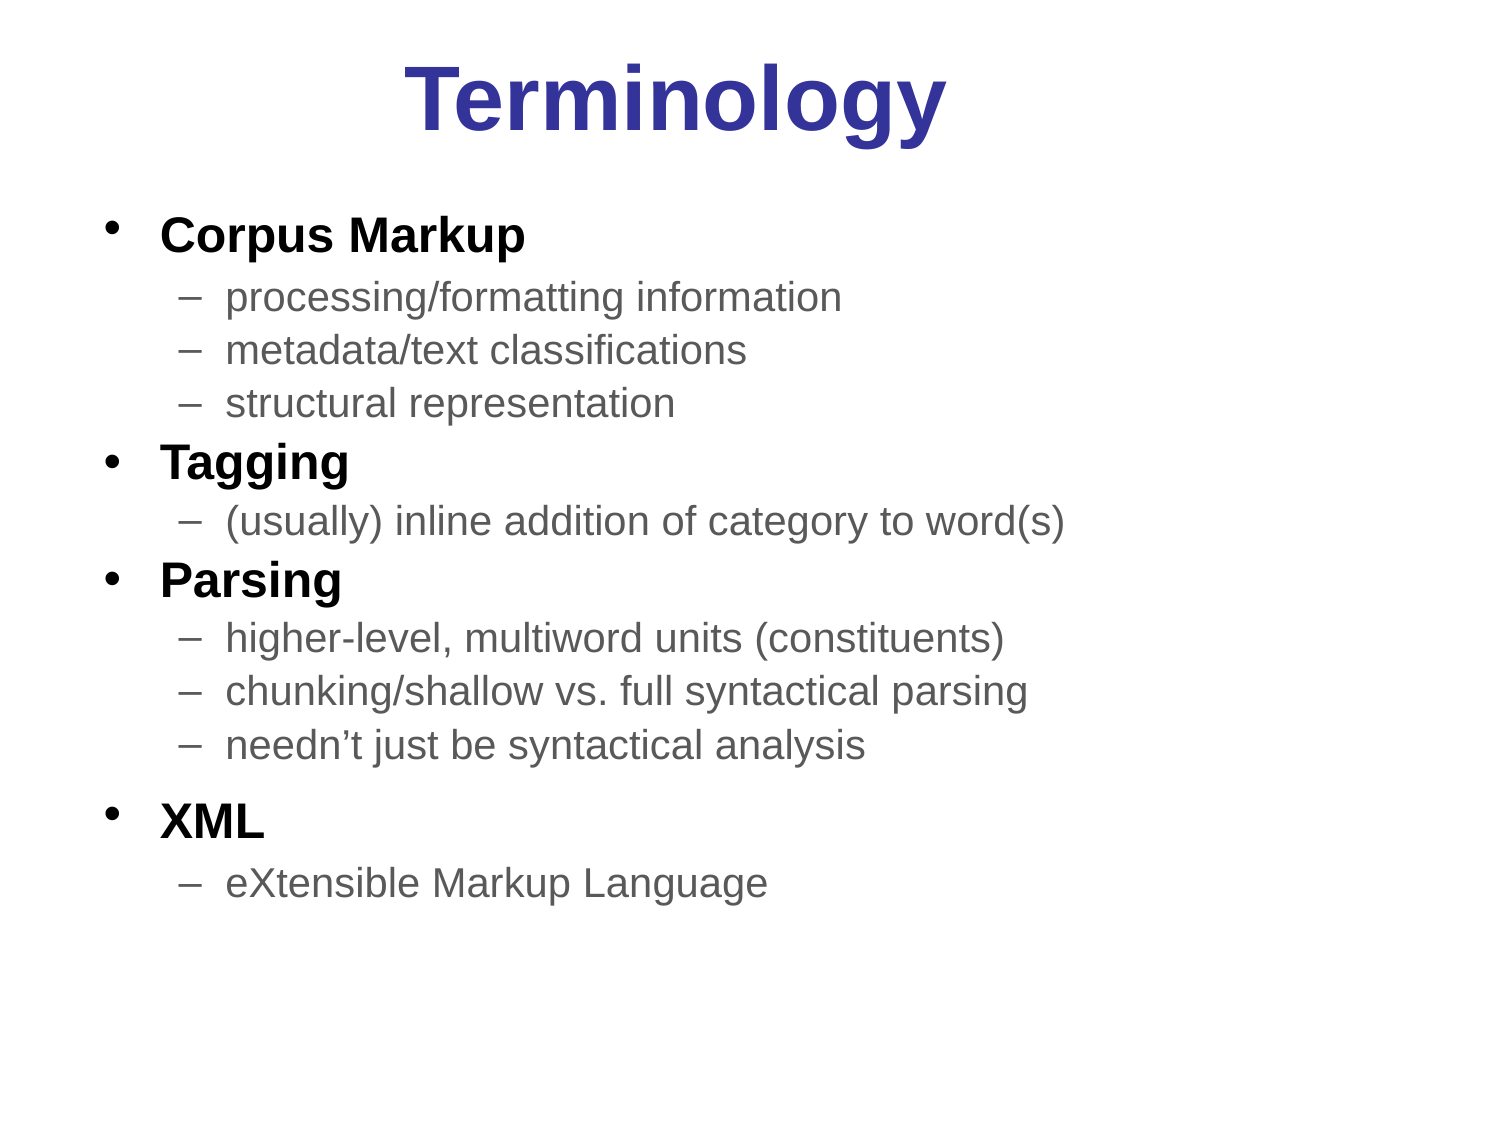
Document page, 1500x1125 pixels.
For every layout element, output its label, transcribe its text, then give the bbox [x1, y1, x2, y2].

list Corpus Markup processing/formatting information metadata/text classifications structural representation Tagging (usually) inline addition of category to word(s) Parsing higher-level, multiword units (constituents) chunking/shallow vs. full syntactical parsing needn’t just be syntactical analysis XML eXtensible Markup Language [88, 187, 1447, 1000]
title Terminology [112, 24, 1240, 163]
